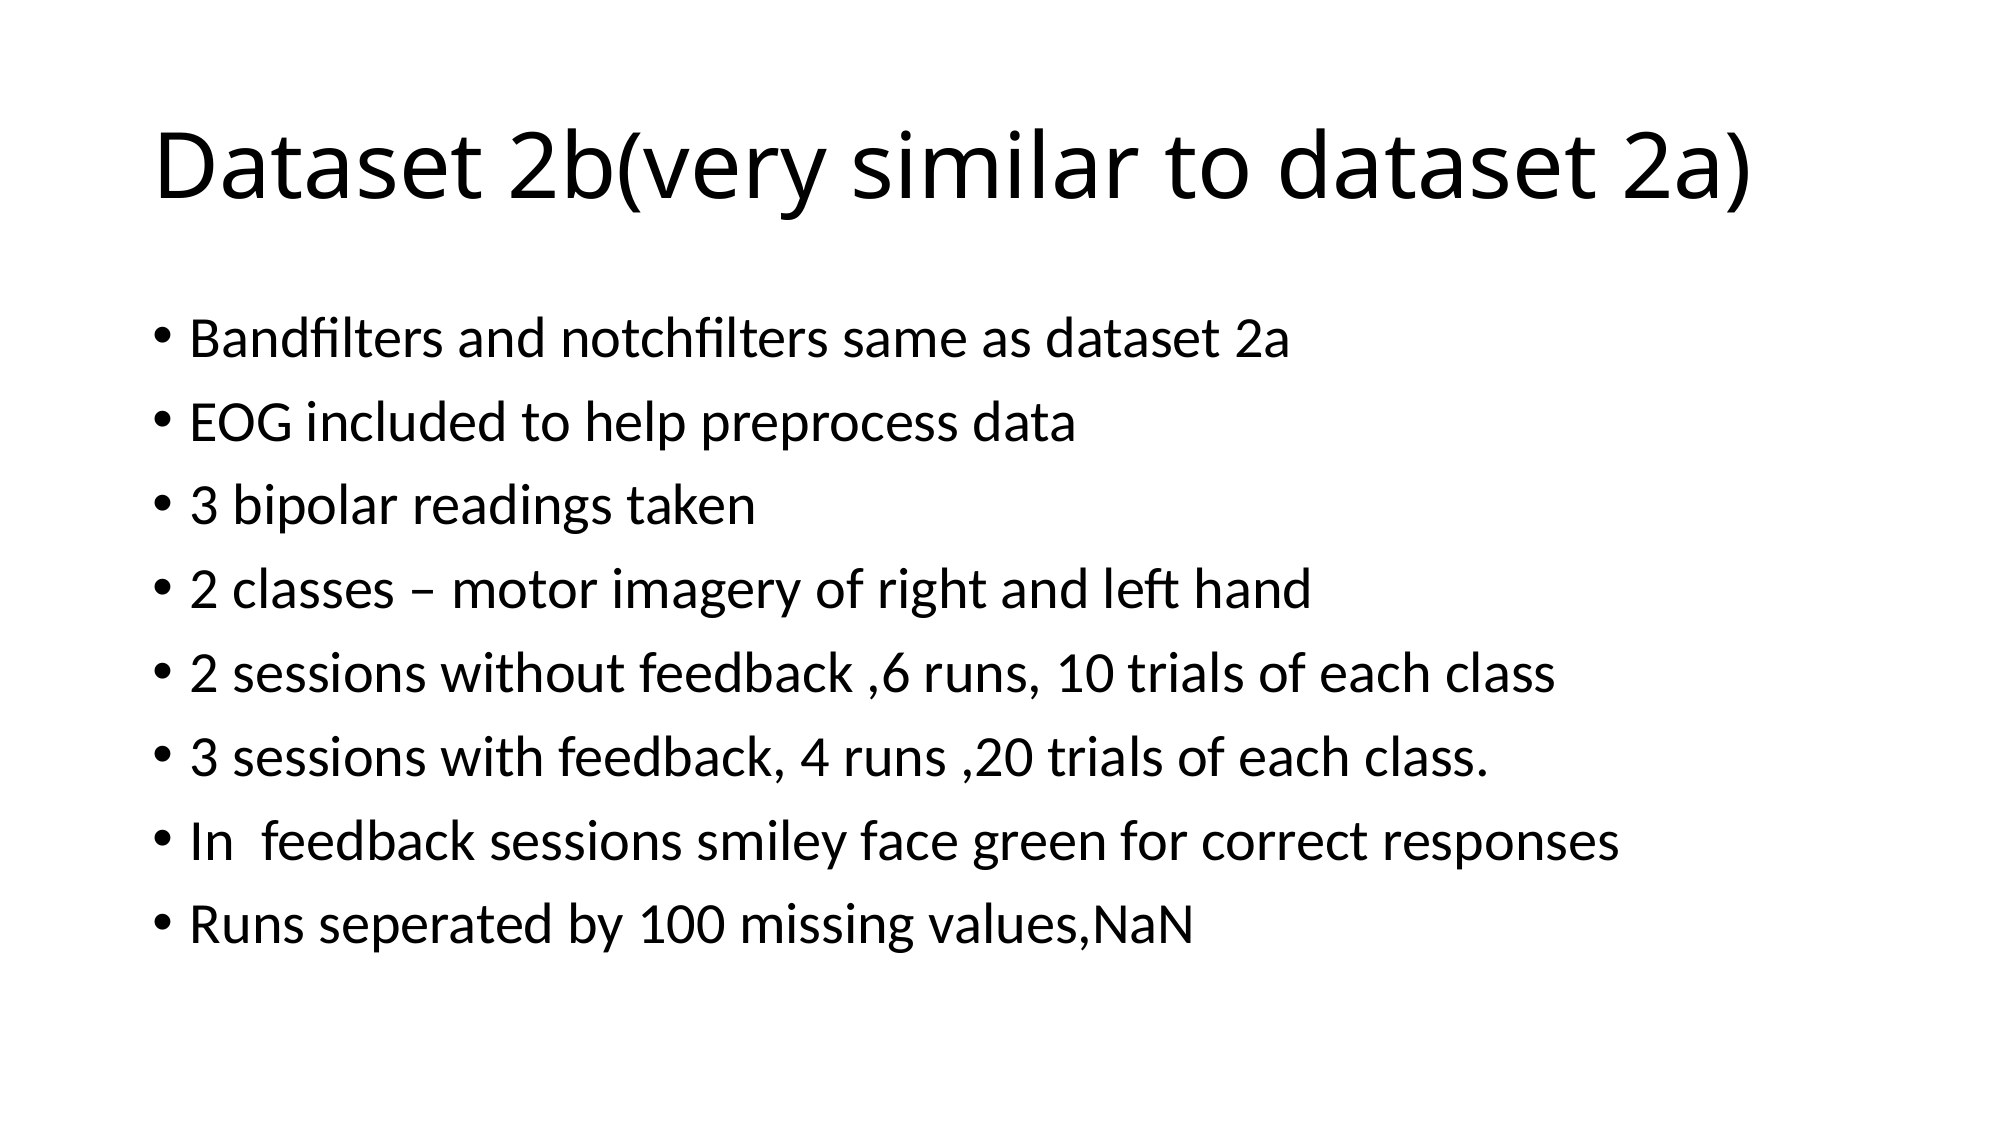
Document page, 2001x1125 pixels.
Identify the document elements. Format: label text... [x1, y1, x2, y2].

list Bandfilters and notchfilters same as dataset 2a EOG included to help preprocess data 3 bipolar readings taken 2 classes – motor imagery of right and left hand 2 sessions without feedback ,6 runs, 10 trials of each class 3 sessions with feedback, 4 runs ,20 trials of each class. In feedback sessions smiley face green for correct responses Runs seperated by 100 missing values,NaN [137, 299, 1863, 1014]
title Dataset 2b(very similar to dataset 2a) [137, 59, 1863, 278]
